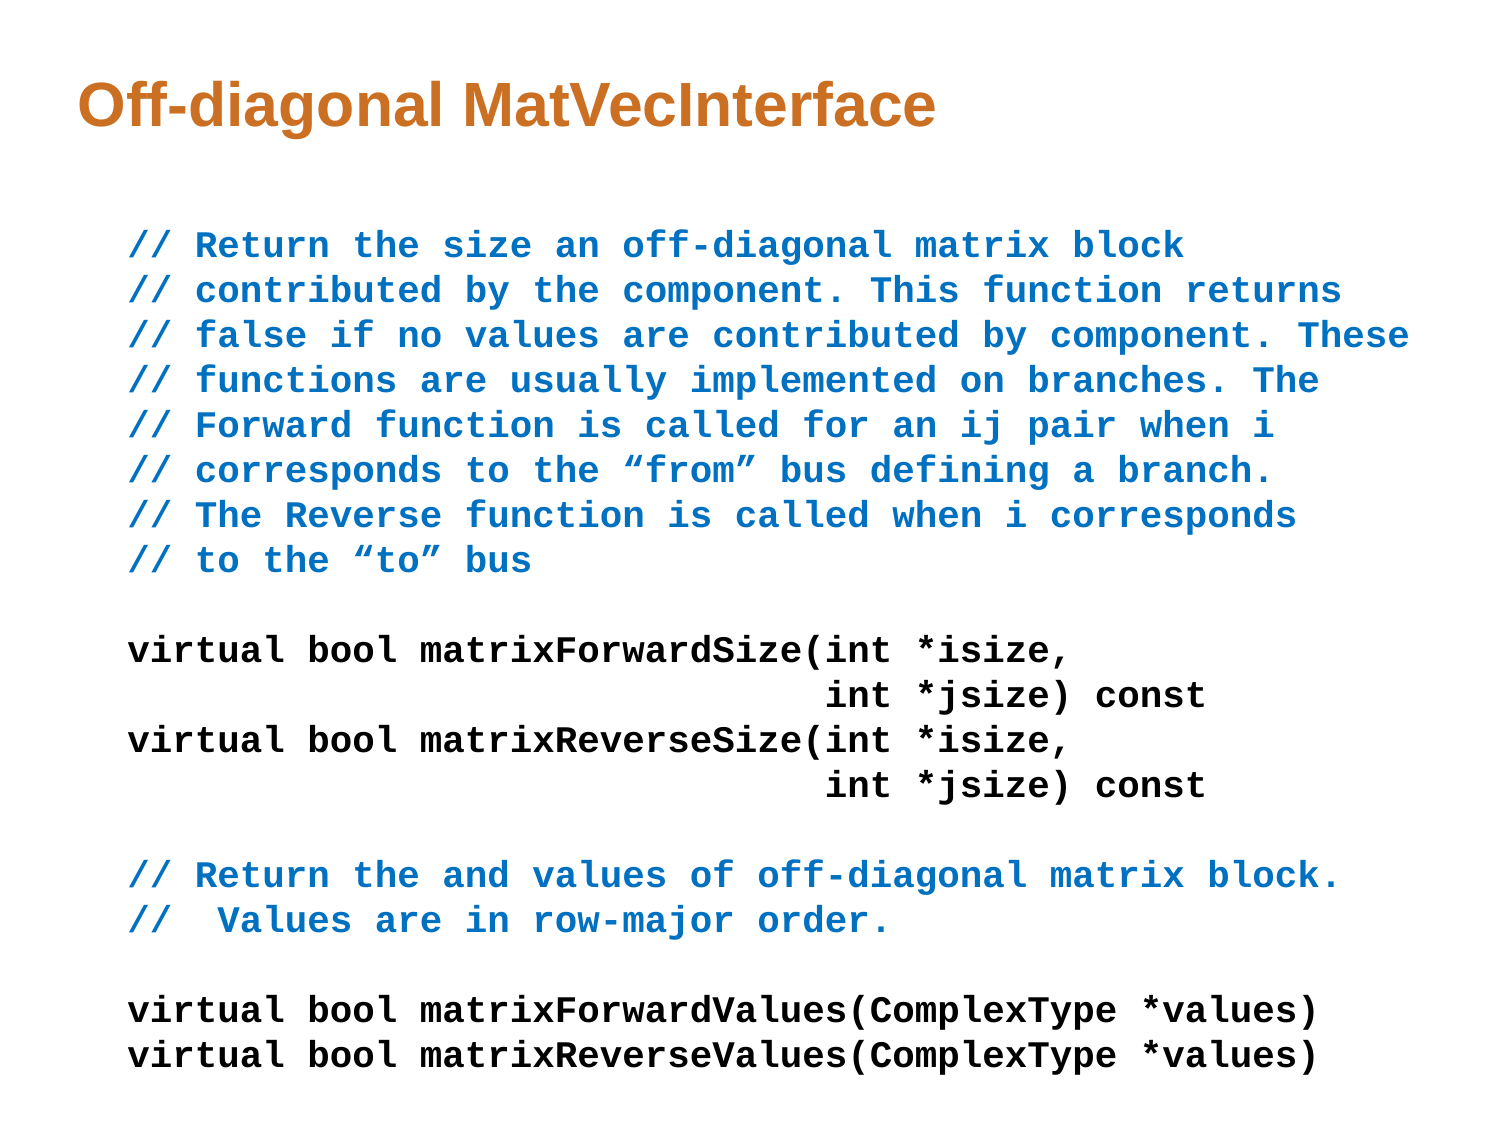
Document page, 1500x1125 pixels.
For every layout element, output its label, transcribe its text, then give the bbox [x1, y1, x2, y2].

text_box // Return the size an off-diagonal matrix block // contributed by the component. This function returns // false if no values are contributed by component. These // functions are usually implemented on branches. The // Forward function is called for an ij pair when i // corresponds to the “from” bus defining a branch. // The Reverse function is called when i corresponds // to the “to” bus virtual bool matrixForwardSize(int *isize, int *jsize) const virtual bool matrixReverseSize(int *isize, int *jsize) const // Return the and values of off-diagonal matrix block. // Values are in row-major order. virtual bool matrixForwardValues(ComplexType *values) virtual bool matrixReverseValues(ComplexType *values) [112, 212, 1425, 1083]
title Off-diagonal MatVecInterface [77, 75, 1424, 238]
